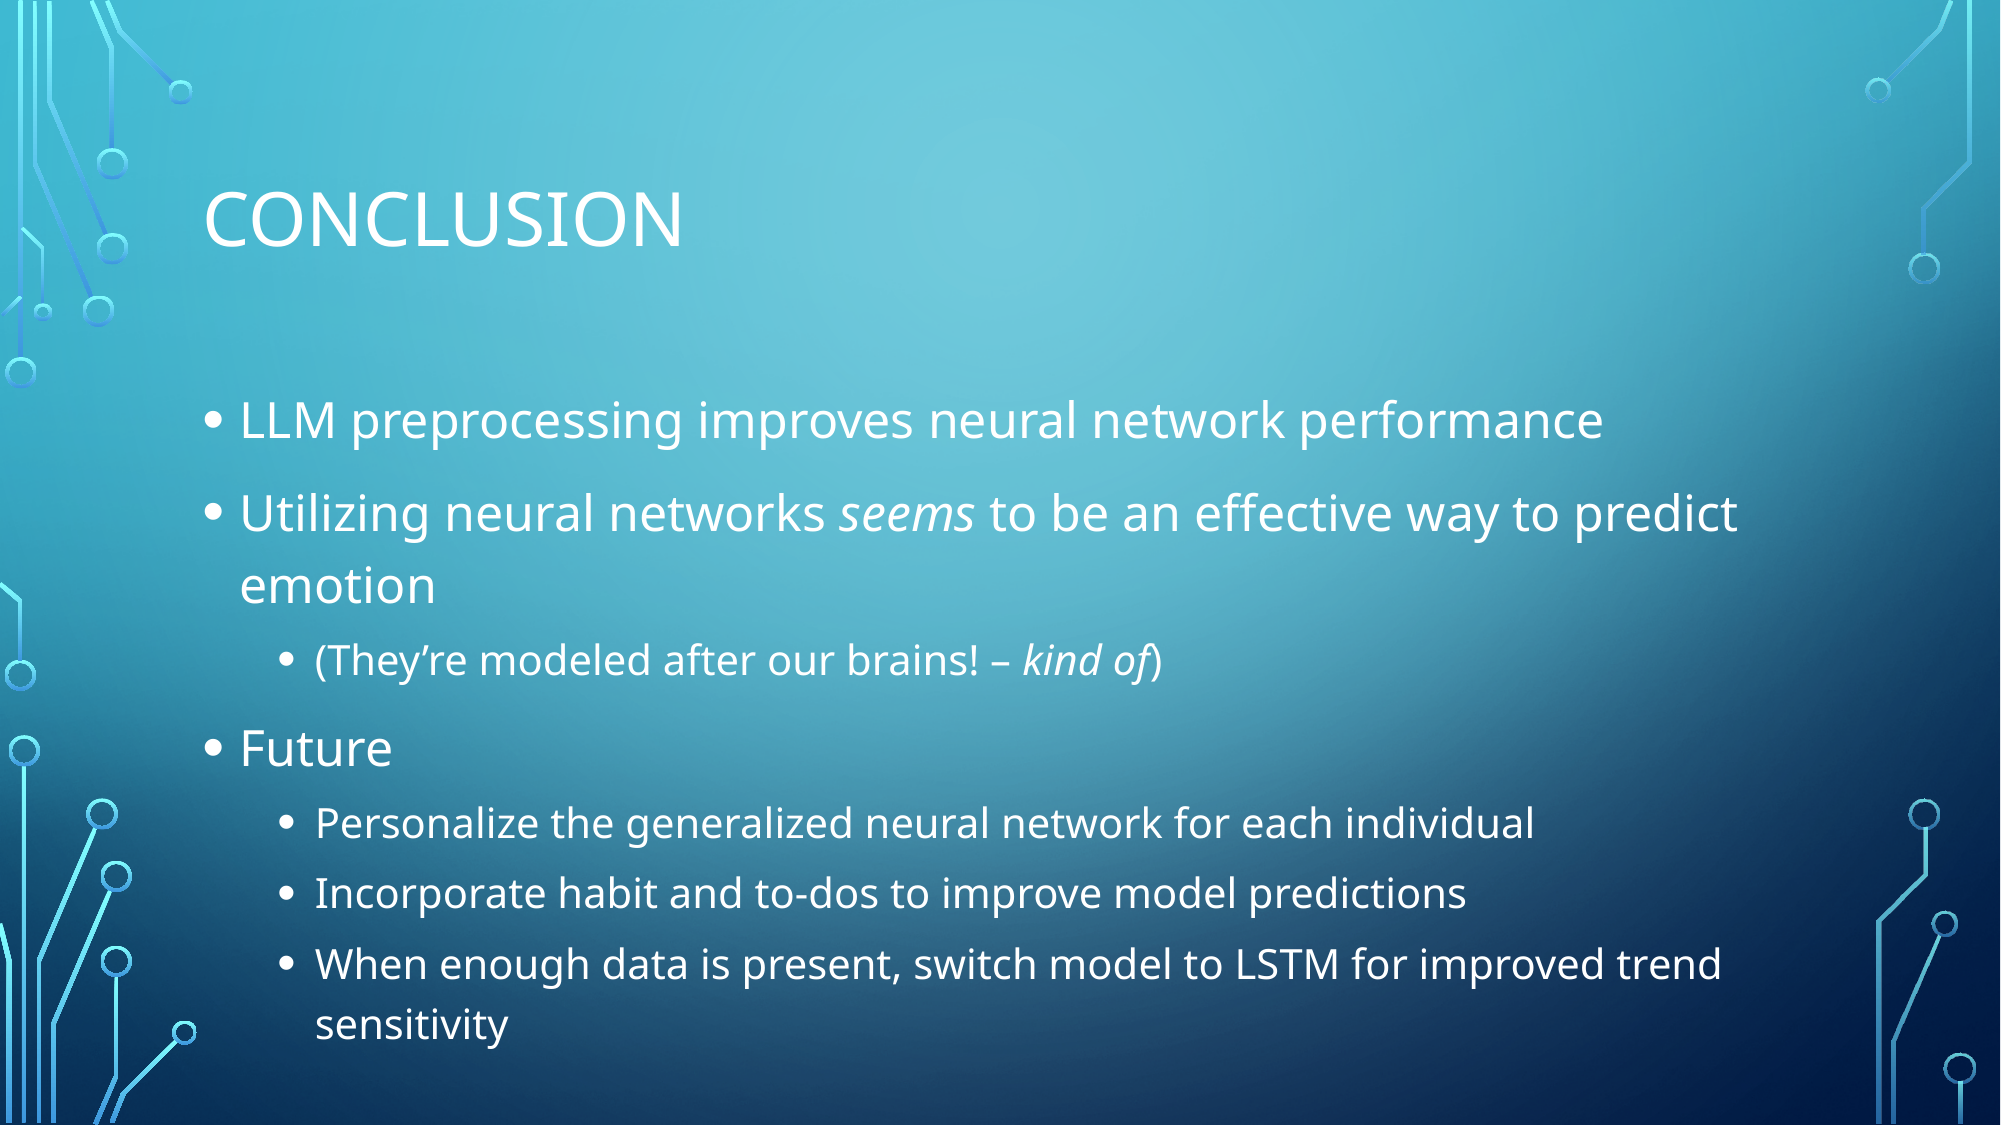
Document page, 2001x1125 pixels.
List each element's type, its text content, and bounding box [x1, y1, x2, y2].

title Conclusion [187, 101, 1813, 344]
list LLM preprocessing improves neural network performance Utilizing neural networks seems to be an effective way to predict emotion (They’re modeled after our brains! – kind of) Future Personalize the generalized neural network for each individual Incorporate habit and to-dos to improve model predictions When enough data is present, switch model to LSTM for improved trend sensitivity [187, 369, 1813, 950]
